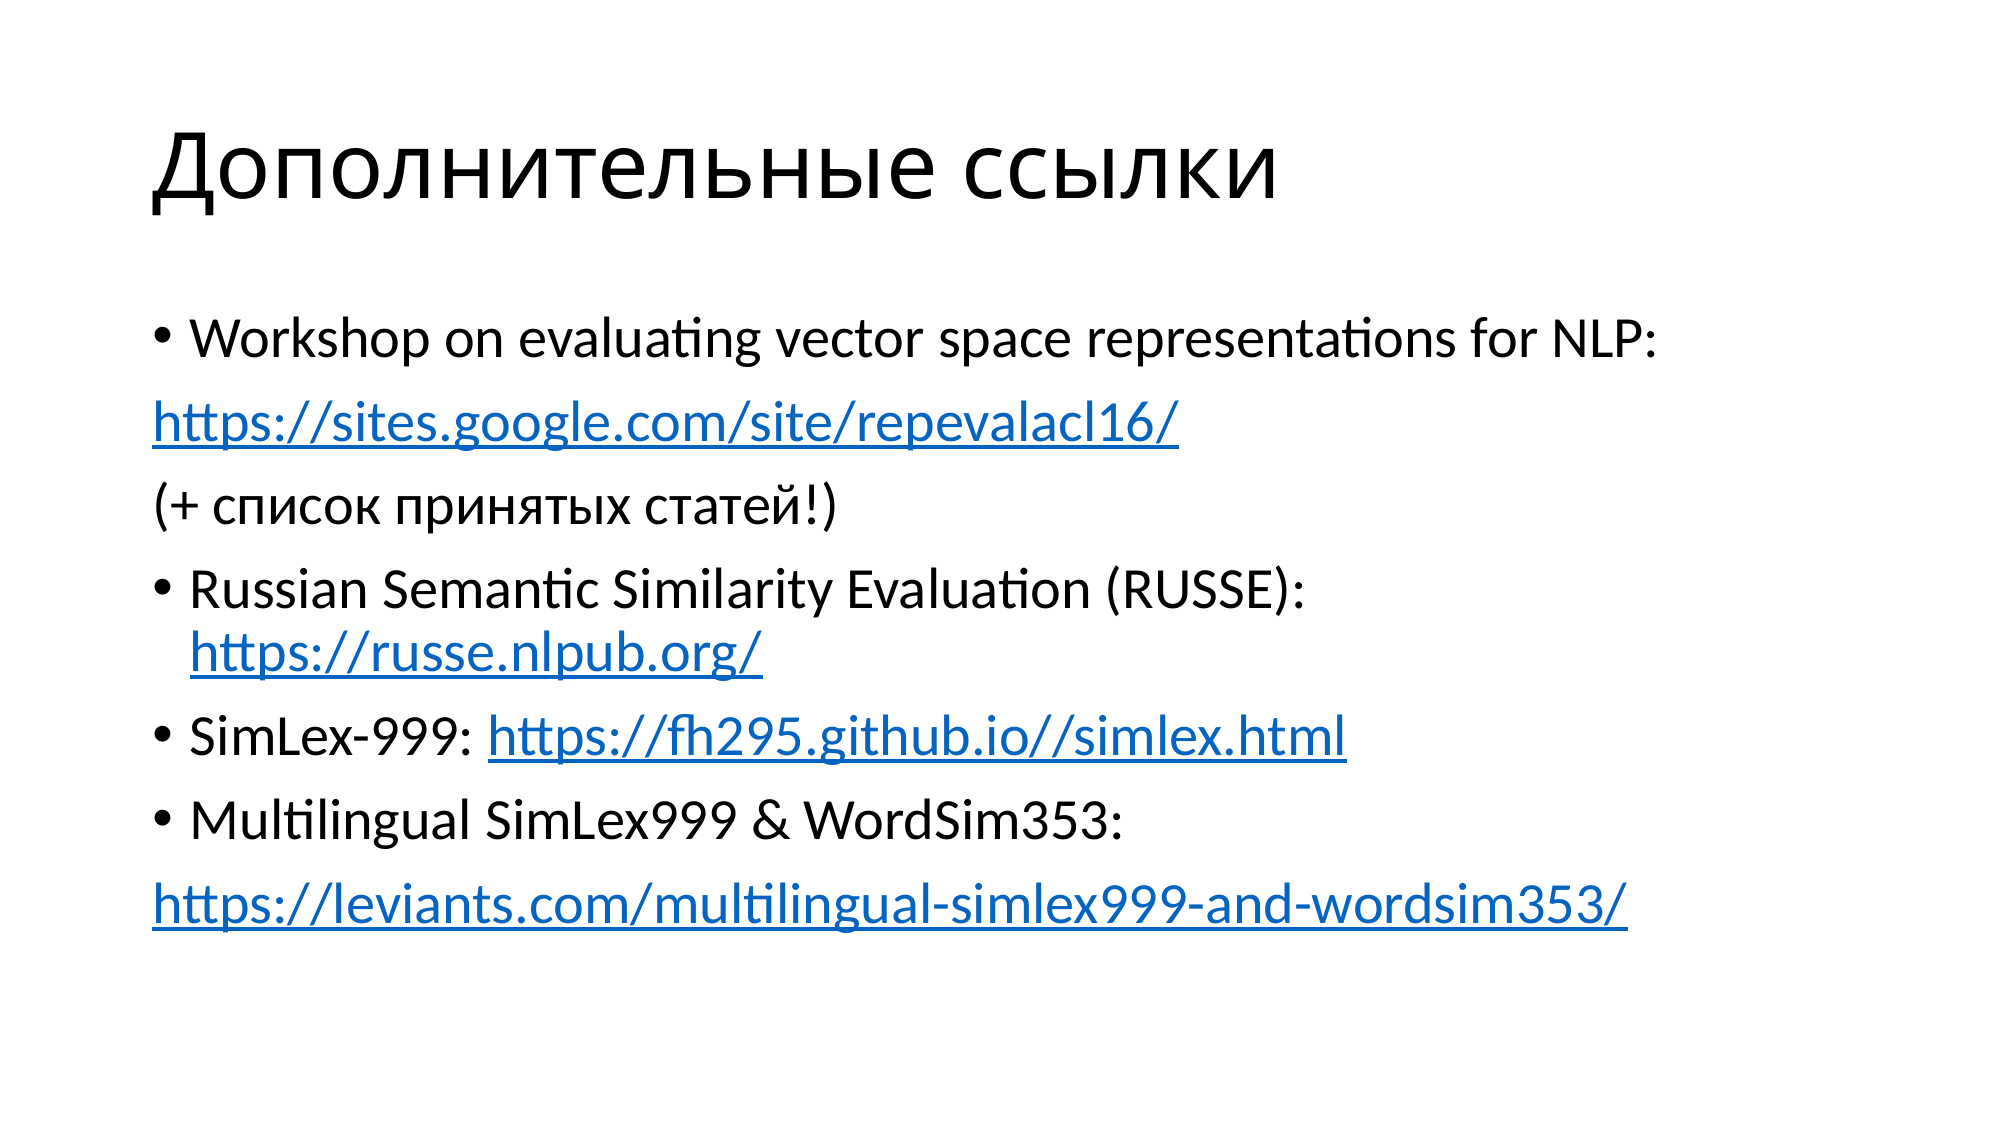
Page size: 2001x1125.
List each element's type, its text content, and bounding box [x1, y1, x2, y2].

title Дополнительные ссылки [137, 59, 1863, 278]
list Workshop on evaluating vector space representations for NLP: https://sites.google.com/site/repevalacl16/ (+ список принятых статей!) Russian Semantic Similarity Evaluation (RUSSE): https://russe.nlpub.org/ SimLex-999: https://fh295.github.io//simlex.html Multilingual SimLex999 & WordSim353: https://leviants.com/multilingual-simlex999-and-wordsim353/ [137, 299, 1863, 1014]
